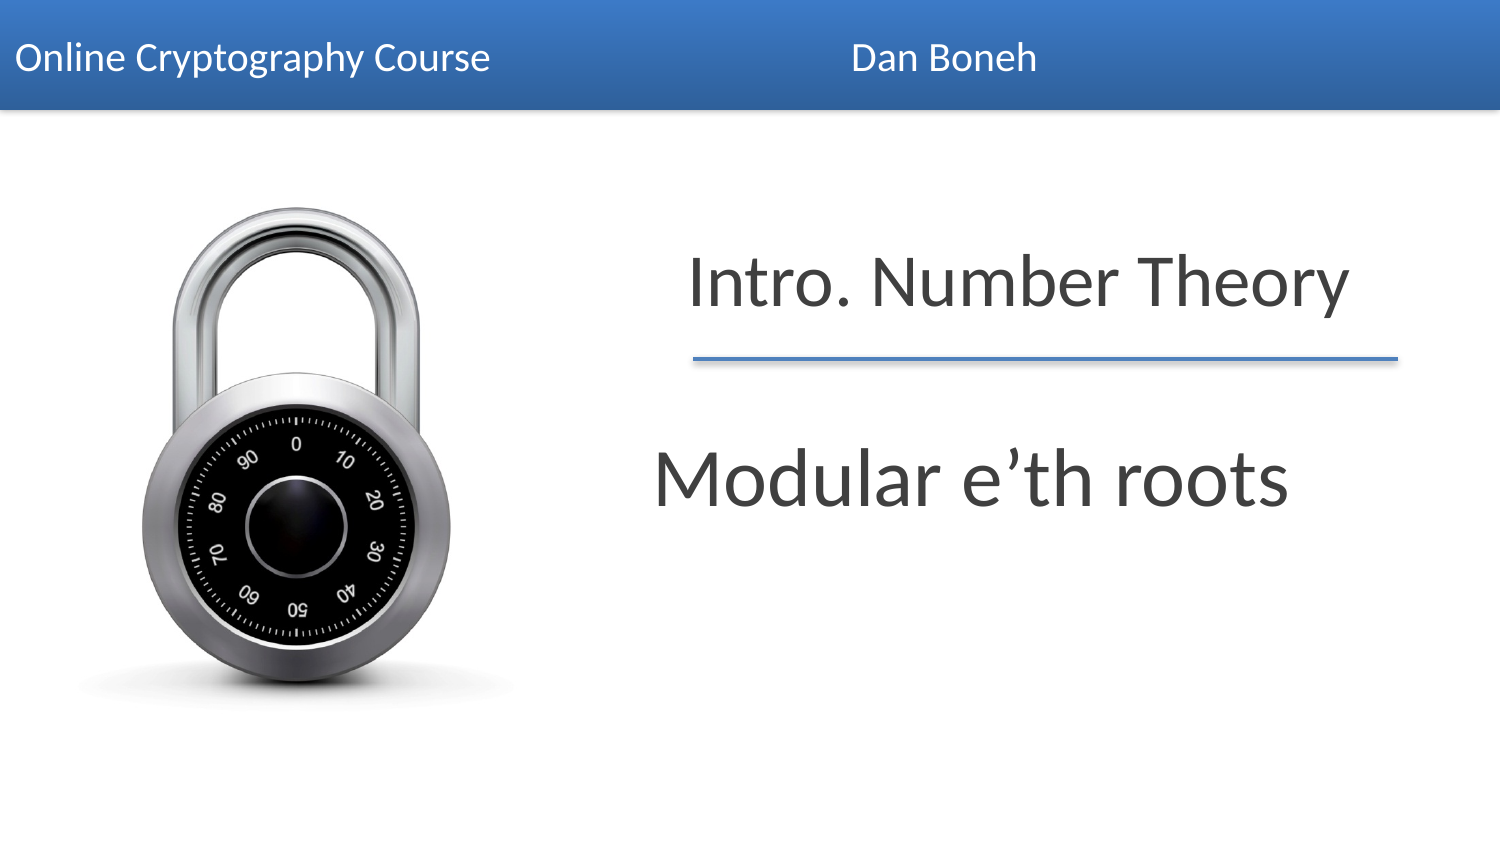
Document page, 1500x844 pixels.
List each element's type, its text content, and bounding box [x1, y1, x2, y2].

text_box Intro. Number Theory [672, 159, 1485, 394]
title Modular e’th roots [637, 415, 1463, 729]
text_box Online Cryptography Course Dan Boneh [0, 0, 1500, 110]
picture [37, 146, 555, 744]
